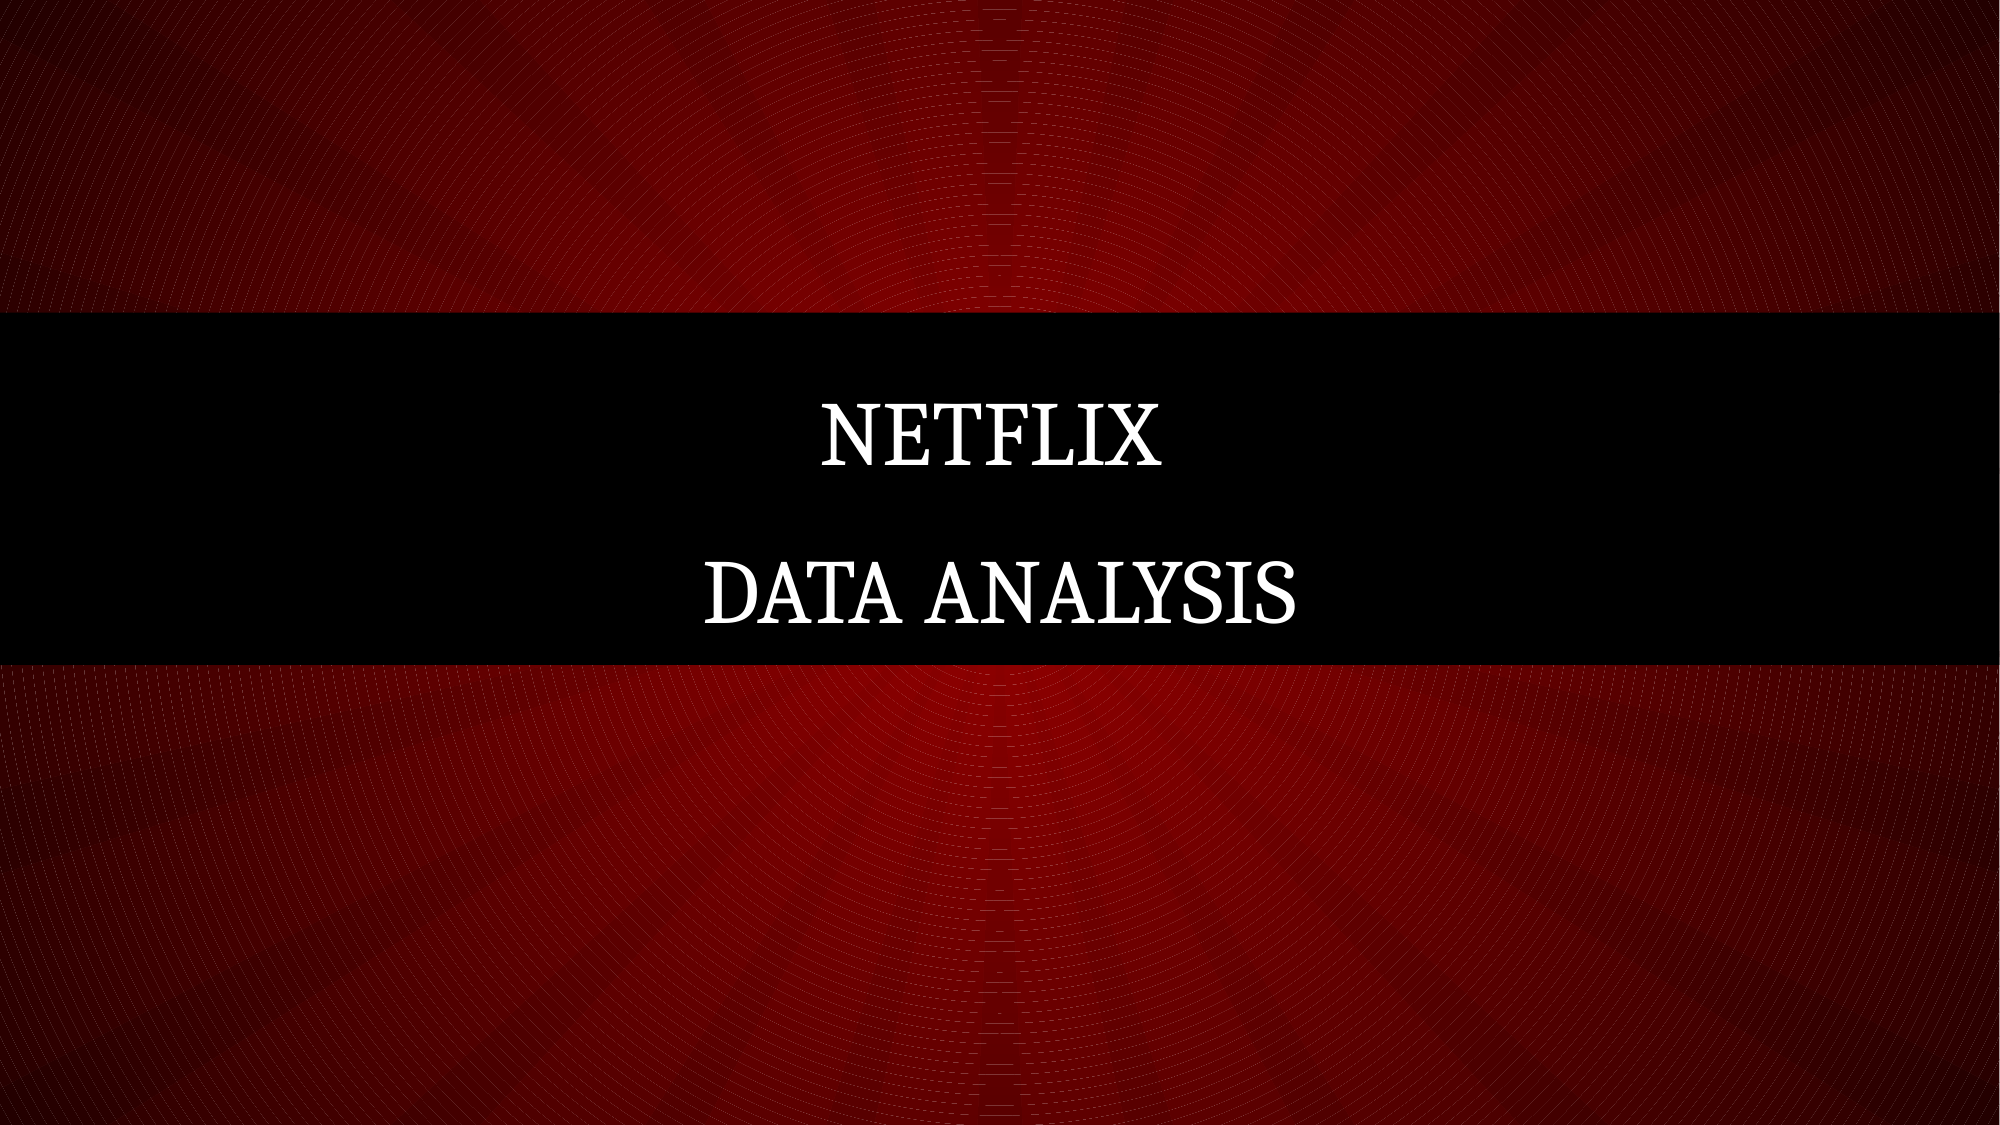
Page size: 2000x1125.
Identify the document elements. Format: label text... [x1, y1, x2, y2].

title NETFLIX DATA ANALYSIS [199, 312, 1800, 665]
subtitle [199, 679, 1800, 846]
